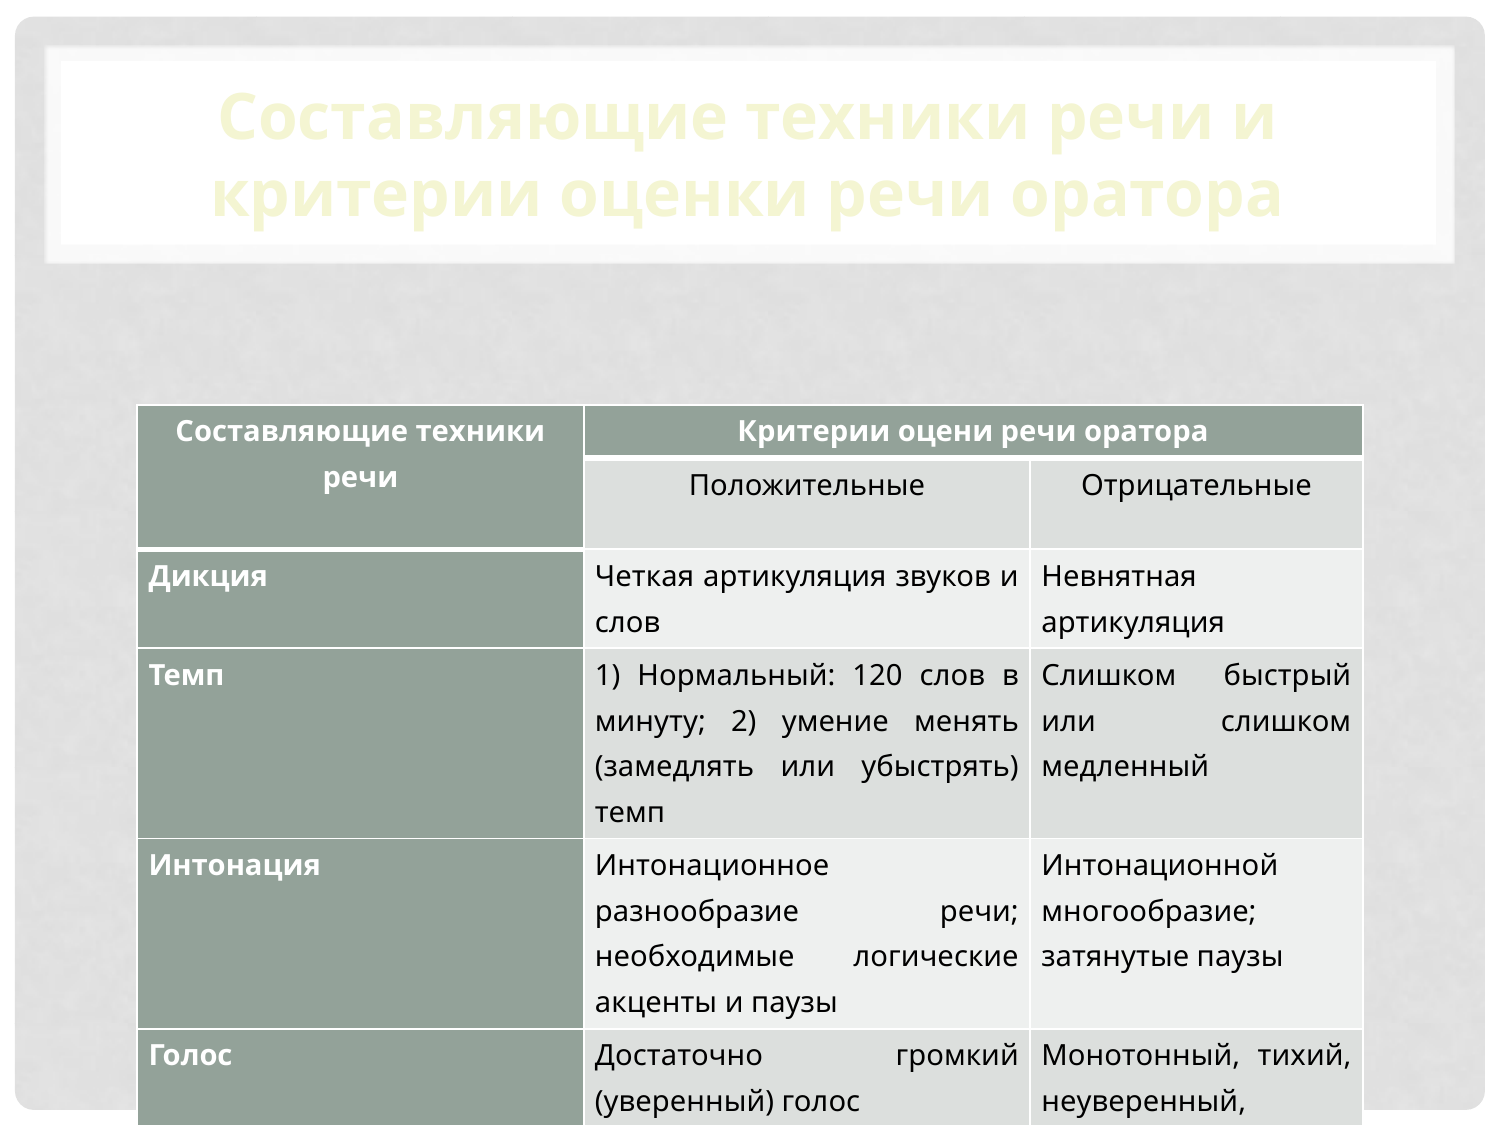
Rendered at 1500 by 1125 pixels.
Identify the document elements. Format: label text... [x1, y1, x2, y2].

table_cell Монотонный, тихий, неуверенный, затухающий голос [1031, 1030, 1362, 1125]
table_cell Невнятная артикуляция [1031, 550, 1362, 647]
table_cell Голос [138, 1030, 583, 1125]
table_cell Дикция [138, 552, 583, 647]
table_cell Интонация [138, 839, 583, 1028]
table_cell 1) Нормальный: 120 слов в минуту; 2) умение менять (замедлять или убыстрять) темп [585, 649, 1029, 838]
table_cell Интонационной многообразие; затянутые паузы [1031, 839, 1362, 1028]
table_cell Темп [138, 649, 583, 838]
table_header Критерии оцени речи оратора [585, 406, 1362, 455]
table_cell Четкая артикуляция звуков и слов [585, 550, 1029, 647]
title Составляющие техники речи и критерии оценки речи оратора [69, 66, 1425, 238]
table_cell Достаточно громкий (уверенный) голос [585, 1030, 1029, 1125]
table_header Составляющие техники речи [138, 406, 583, 547]
table_cell Отрицательные [1031, 461, 1362, 548]
table_cell Положительные [585, 461, 1029, 548]
table_cell Слишком быстрый или слишком медленный [1031, 649, 1362, 838]
table_cell Интонационное разнообразие речи; необходимые логические акценты и паузы [585, 839, 1029, 1028]
